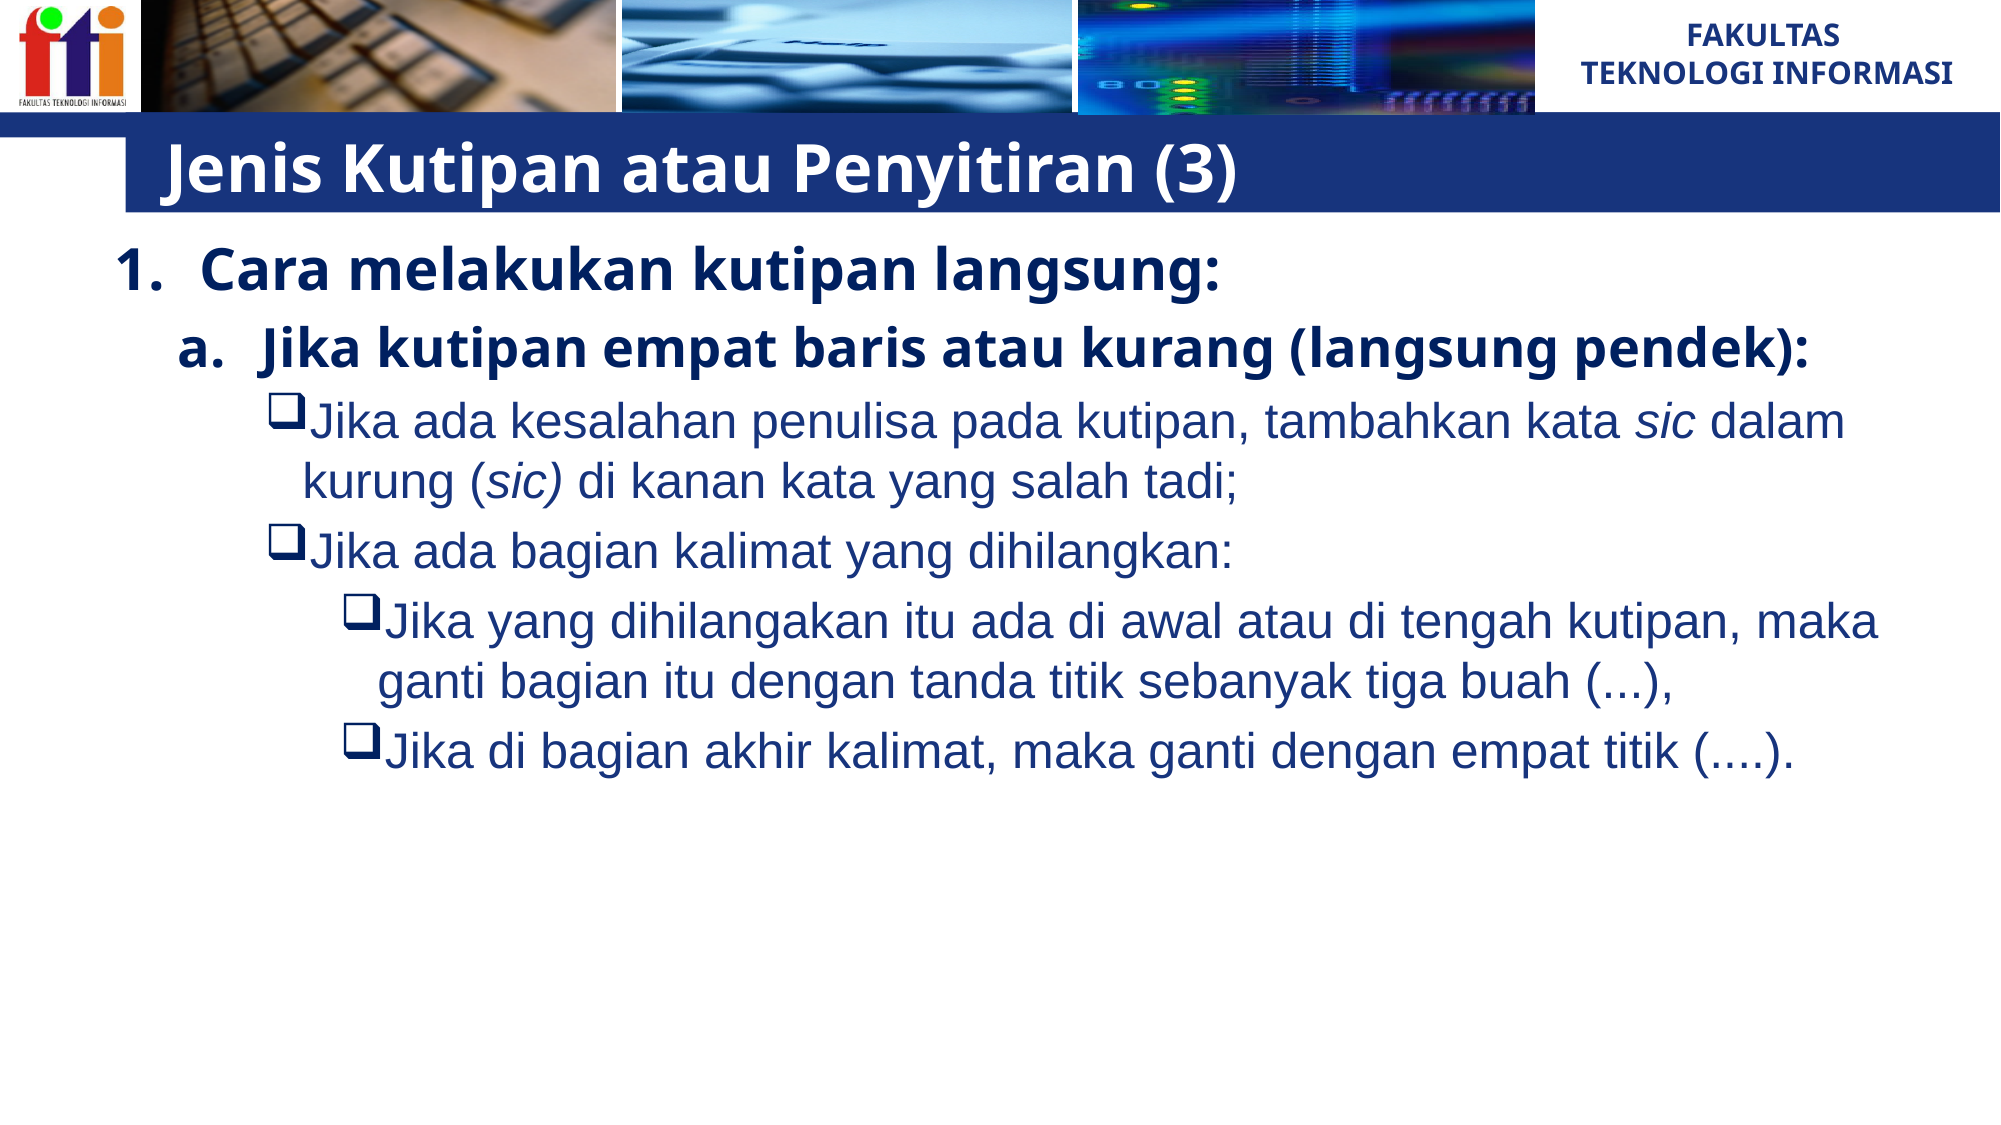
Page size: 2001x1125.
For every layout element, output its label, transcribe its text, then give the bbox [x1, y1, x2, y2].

title Jenis Kutipan atau Penyitiran (3) [149, 119, 1934, 213]
picture [141, 0, 616, 112]
picture [1078, 0, 1535, 115]
picture [622, 0, 1072, 113]
list Cara melakukan kutipan langsung: Jika kutipan empat baris atau kurang (langsung pendek): Jika ada kesalahan penulisa pada kutipan, tambahkan kata sic dalam kurung (sic) di kanan kata yang salah tadi; Jika ada bagian kalimat yang dihilangkan: Jika yang dihilangakan itu ada di awal atau di tengah kutipan, maka ganti bagian itu dengan tanda titik sebanyak tiga buah (...), Jika di bagian akhir kalimat, maka ganti dengan empat titik (....). [99, 224, 1901, 1038]
picture [19, 6, 126, 106]
